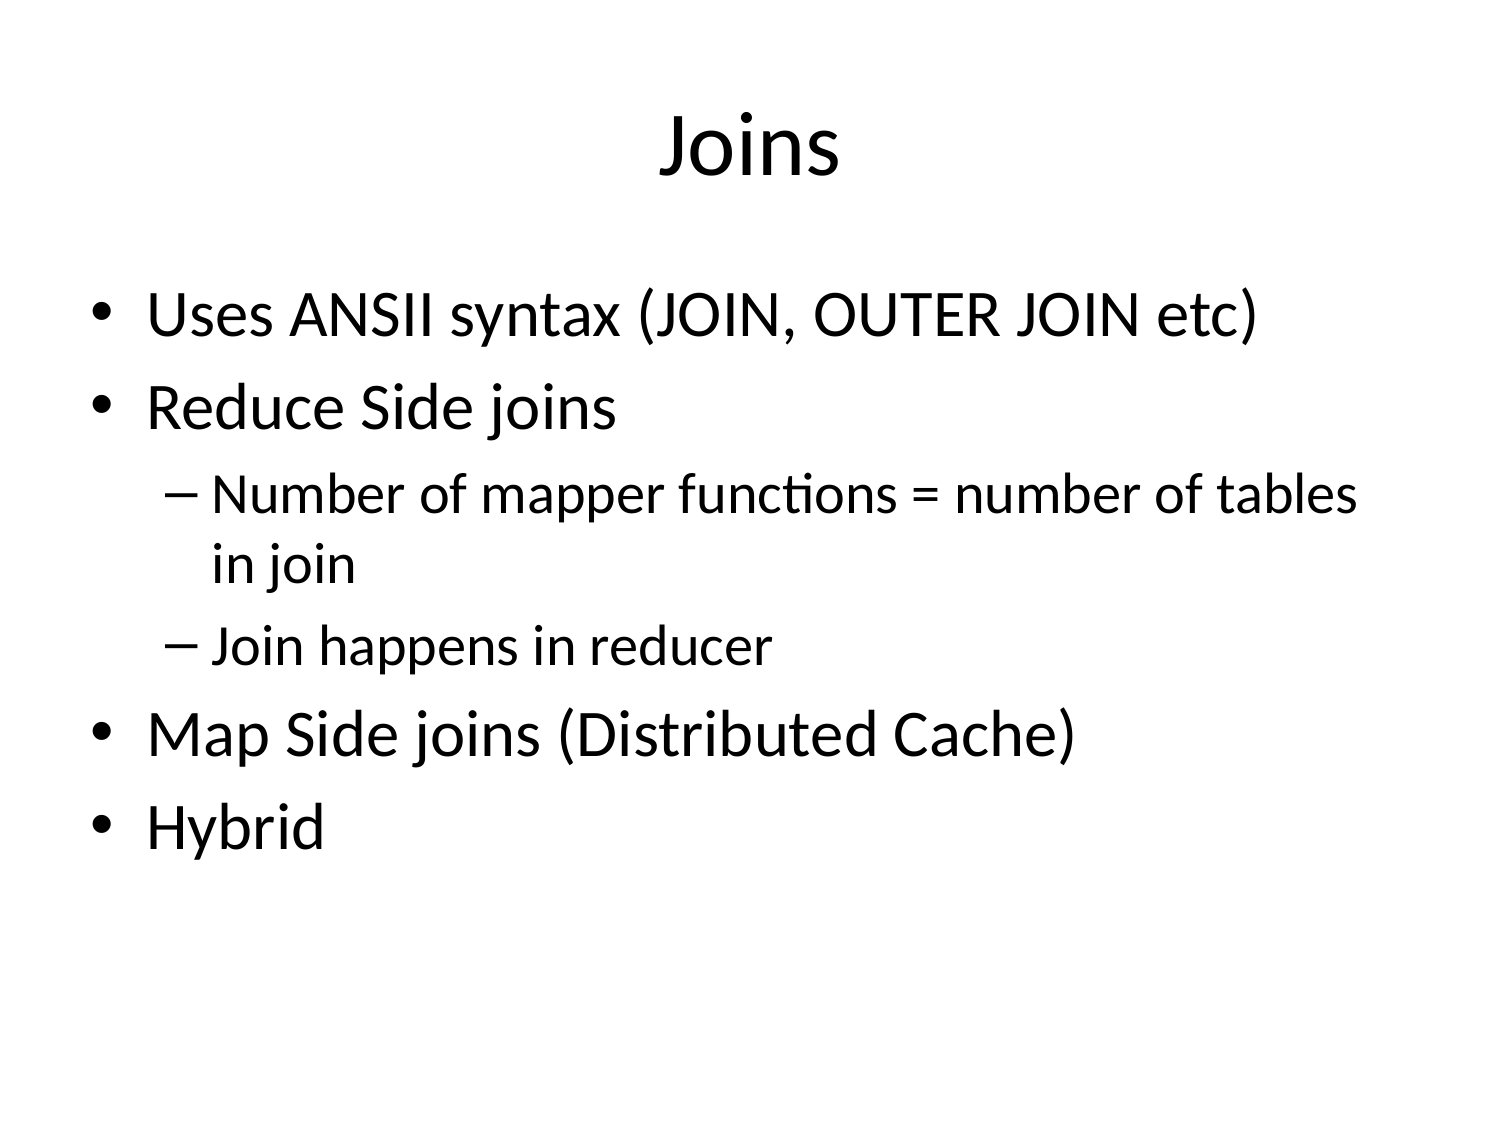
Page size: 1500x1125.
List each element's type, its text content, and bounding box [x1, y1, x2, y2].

title Joins [75, 45, 1425, 233]
list Uses ANSII syntax (JOIN, OUTER JOIN etc) Reduce Side joins Number of mapper functions = number of tables in join Join happens in reducer Map Side joins (Distributed Cache) Hybrid [75, 262, 1425, 1005]
